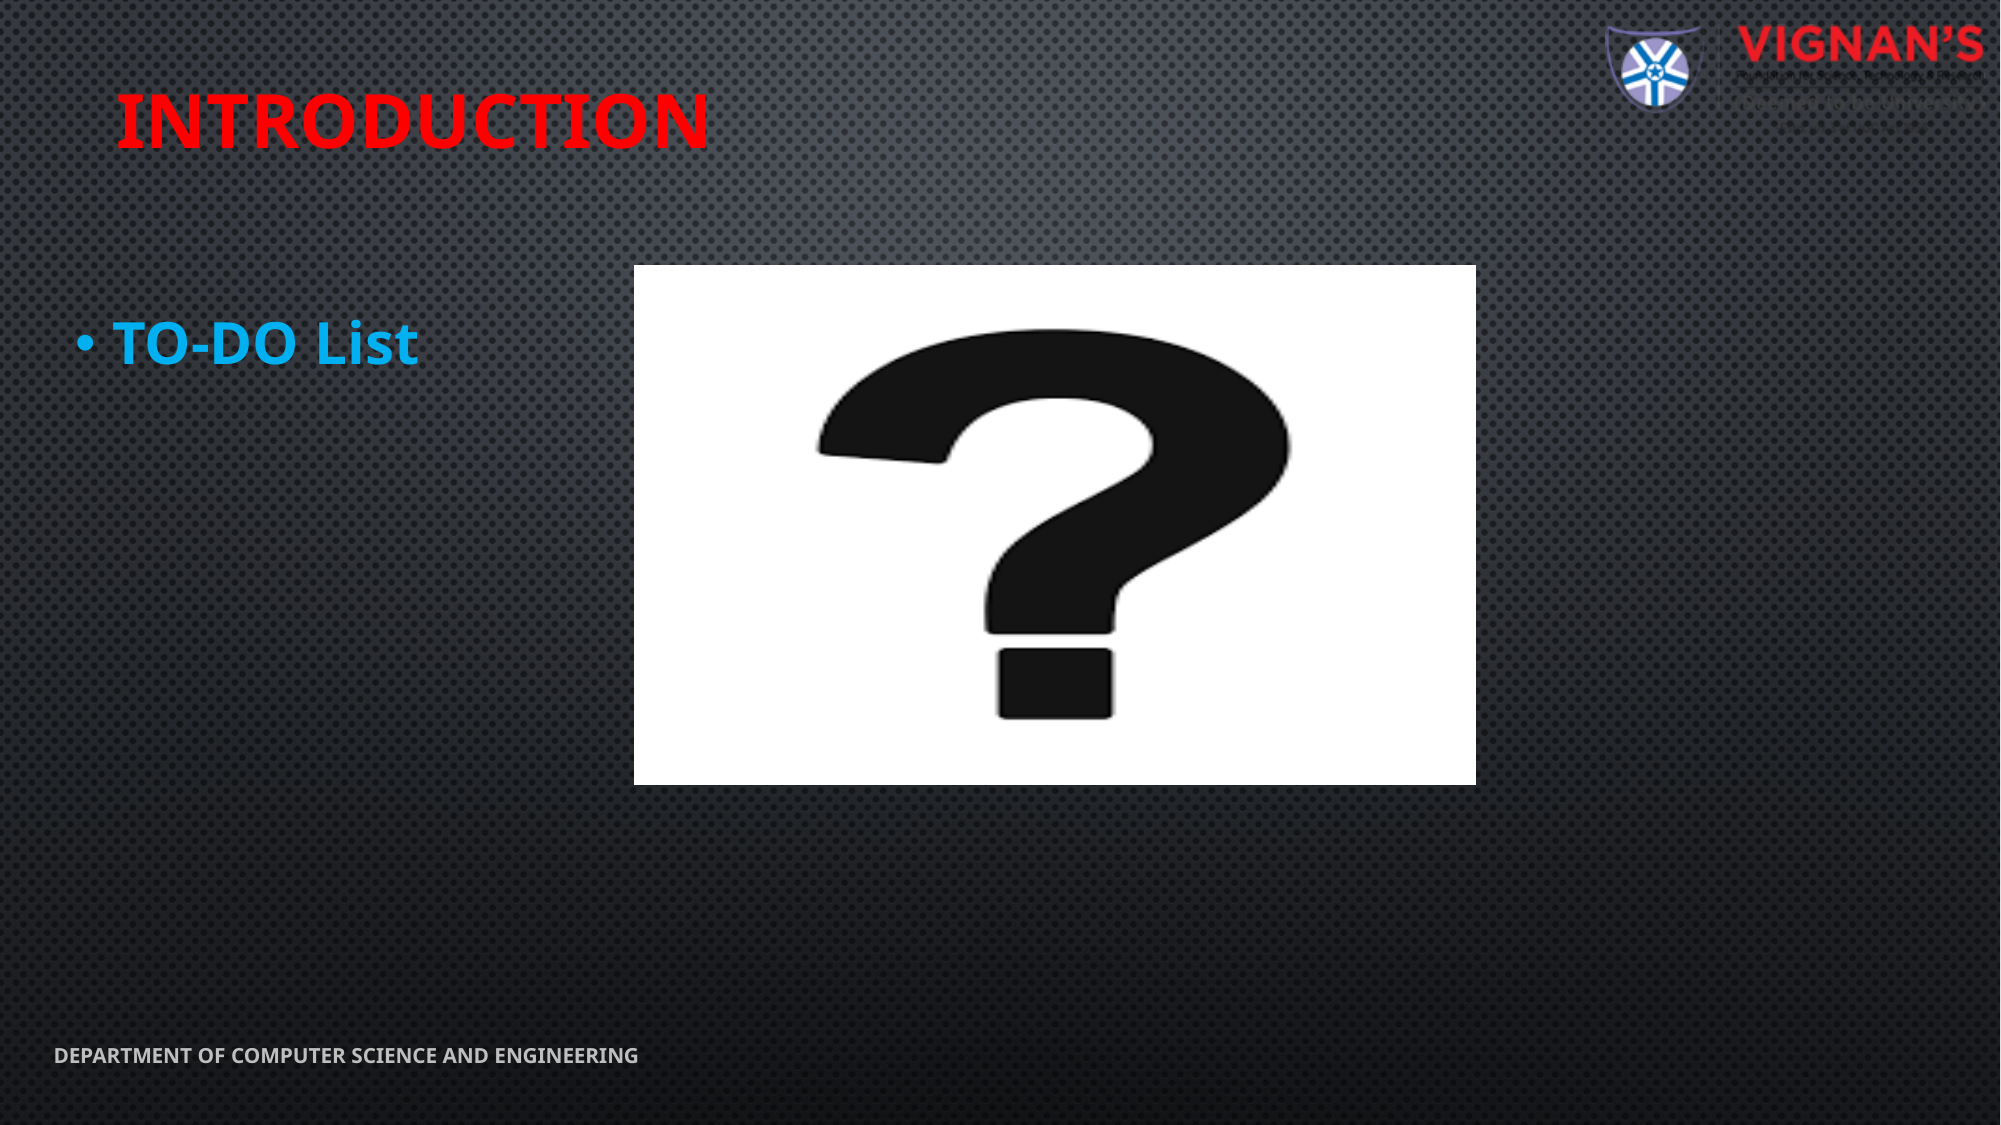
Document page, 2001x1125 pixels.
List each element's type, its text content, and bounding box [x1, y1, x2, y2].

picture [0, 0, 2001, 1125]
title INTRODUCTION [75, 48, 1813, 94]
subtitle TO-DO List [75, 94, 1907, 764]
text_box DEPARTMENT OF COMPUTER SCIENCE AND ENGINEERING [38, 1035, 1039, 1075]
